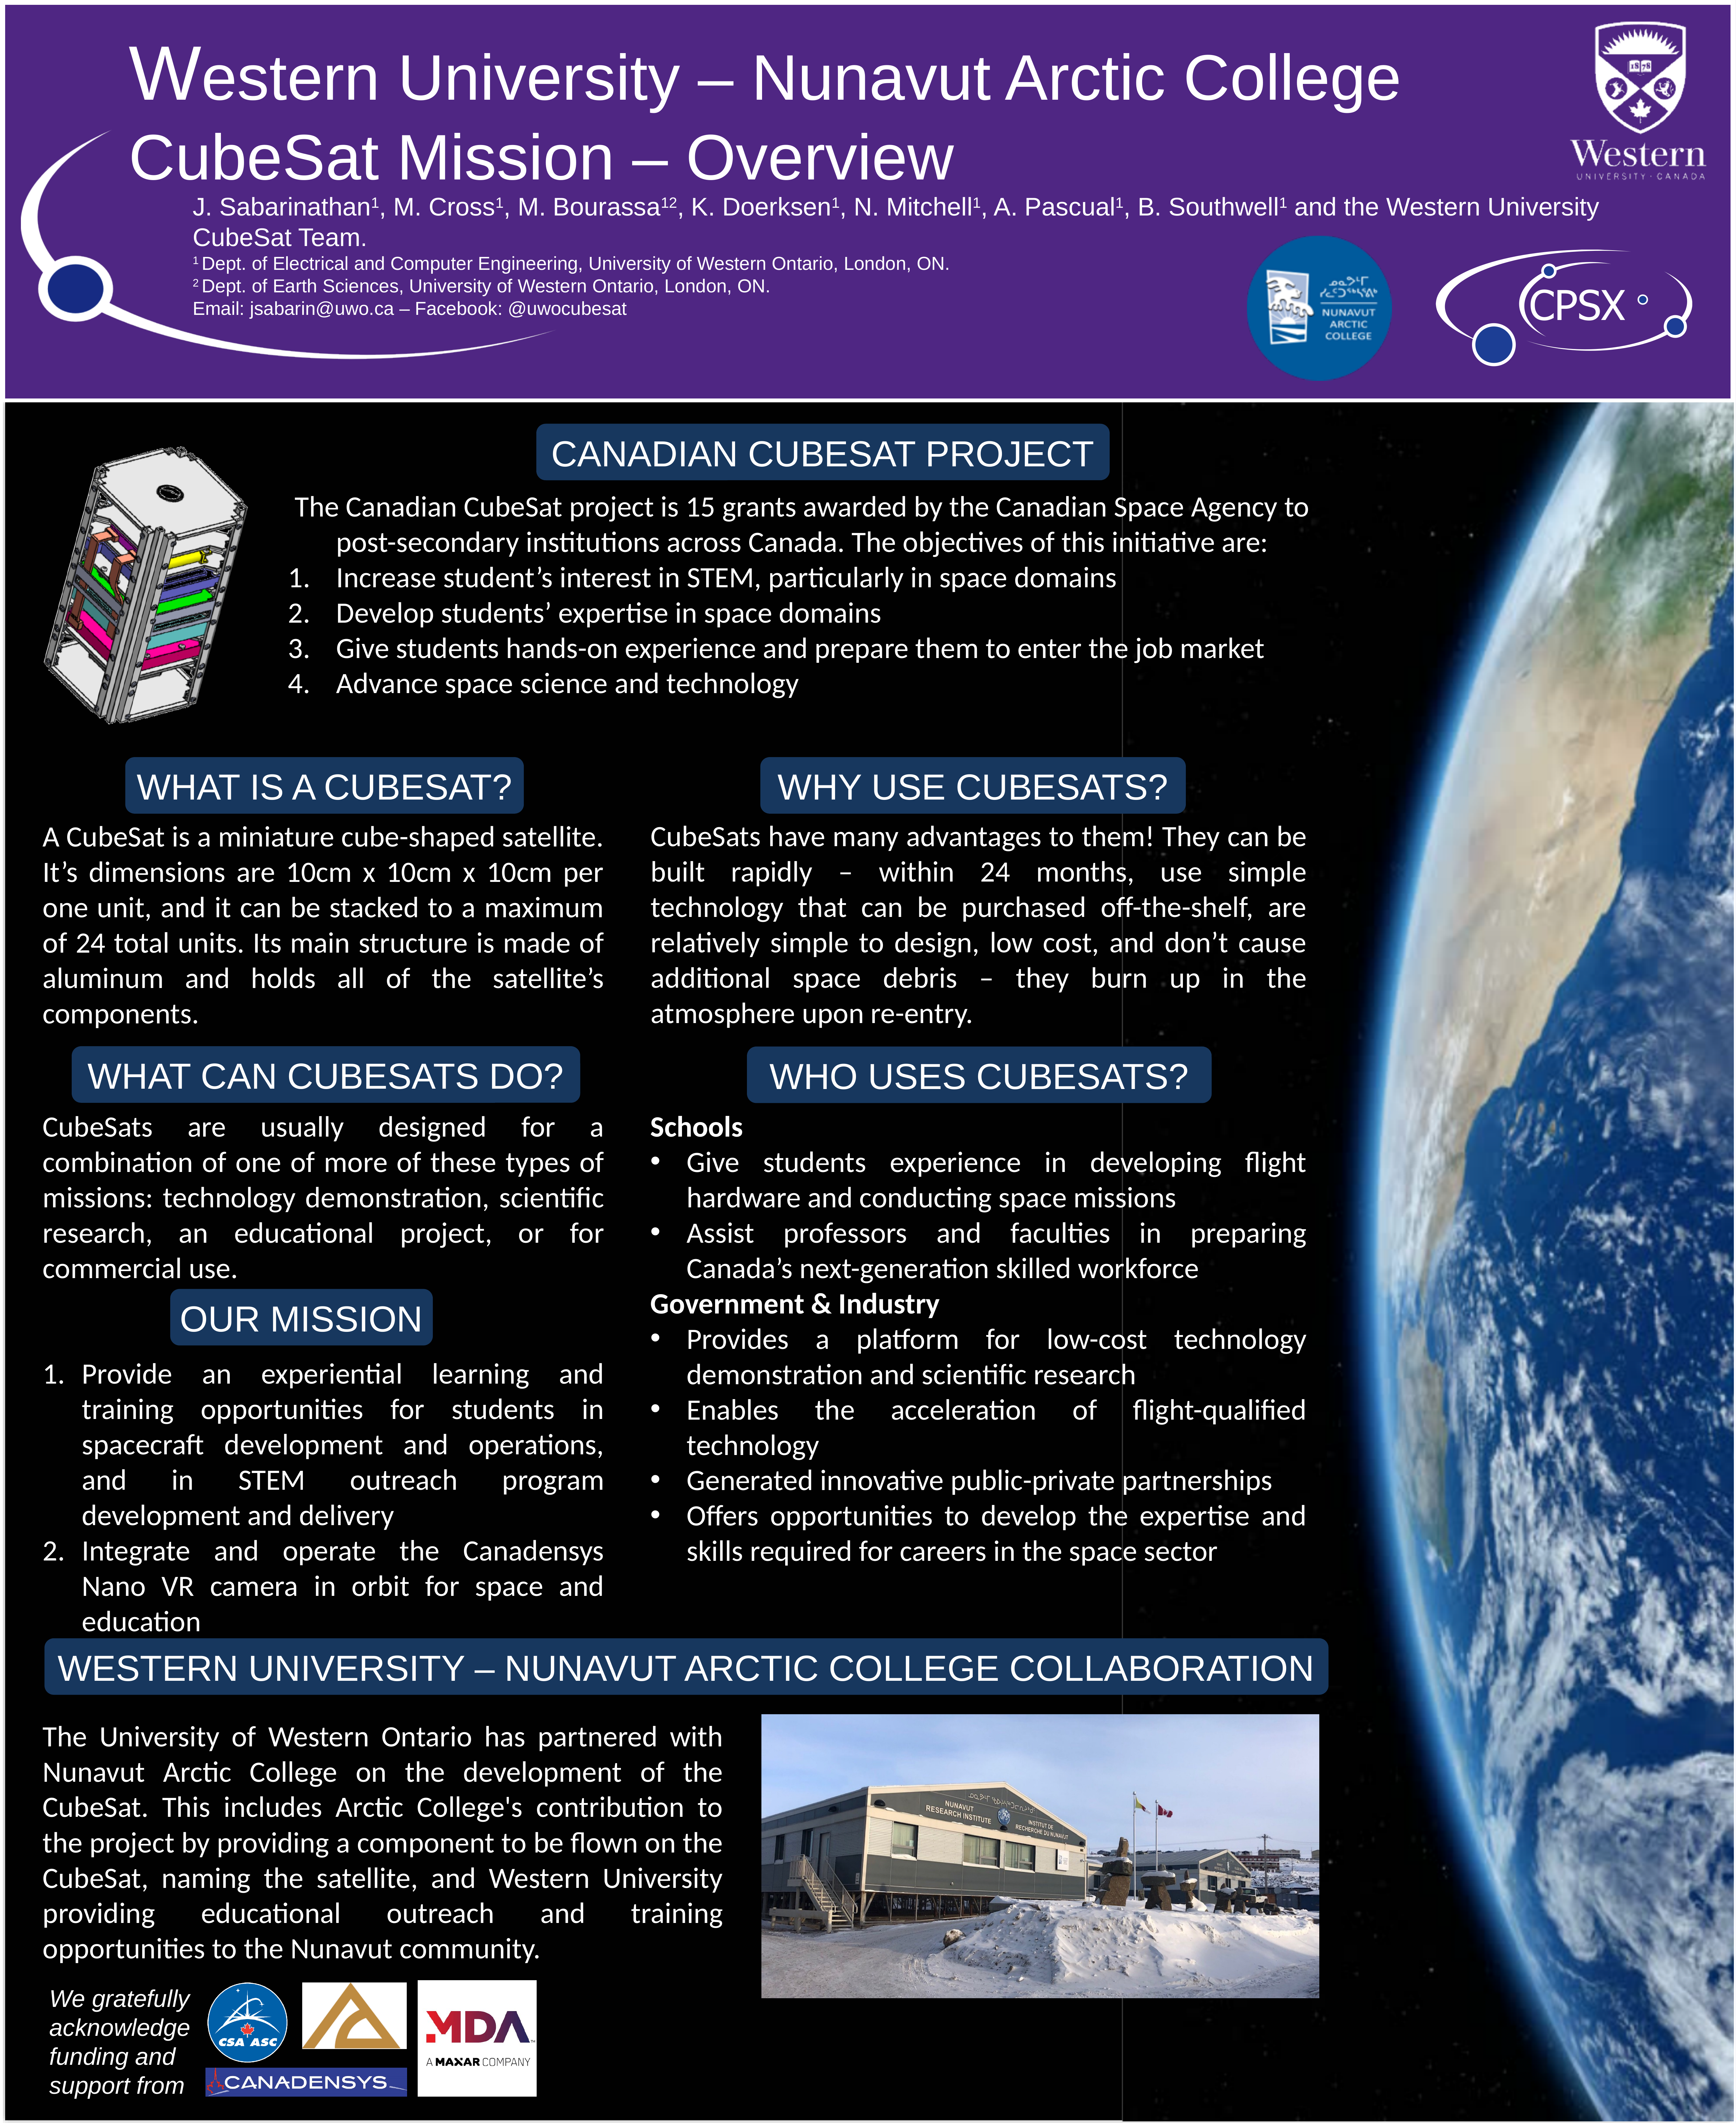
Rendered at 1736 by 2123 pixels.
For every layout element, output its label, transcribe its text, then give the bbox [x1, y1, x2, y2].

text_box Provide an experiential learning and training opportunities for students in spacecraft development and operations, and in STEM outreach program development and delivery Integrate and operate the Canadensys Nano VR camera in orbit for space and education [38, 1352, 610, 1675]
text_box CANADIAN CUBESAT PROJECT [536, 424, 1110, 480]
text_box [44, 1980, 407, 2102]
text_box OUR MISSION [170, 1289, 433, 1346]
picture [1247, 235, 1392, 381]
picture [15, 412, 277, 753]
text_box The University of Western Ontario has partnered with Nunavut Arctic College on the development of the CubeSat. This includes Arctic College's contribution to the project by providing a component to be flown on the CubeSat, naming the satellite, and Western University providing educational outreach and training opportunities to the Nunavut community. [38, 1715, 729, 1967]
text_box [1734, 401, 1736, 954]
text_box WHY USE CUBESATS? [760, 757, 1186, 814]
text_box CubeSats have many advantages to them! They can be built rapidly – within 24 months, use simple technology that can be purchased off-the-shelf, are relatively simple to design, low cost, and don’t cause additional space debris – they burn up in the atmosphere upon re-entry. [646, 814, 1313, 954]
picture [21, 109, 583, 393]
picture [1565, 19, 1708, 181]
text_box J. Sabarinathan1, M. Cross1, M. Bourassa12, K. Doerksen1, N. Mitchell1, A. Pascual1, B. Southwell1 and the Western University CubeSat Team. 1 Dept. of Electrical and Computer Engineering, University of Western Ontario, London, ON. 2 Dept. of Earth Sciences, University of Western Ontario, London, ON. Email: jsabarin@uwo.ca – Facebook: @uwocubesat [585, 188, 1692, 321]
picture [568, 403, 1736, 2121]
text_box WESTERN UNIVERSITY – NUNAVUT ARCTIC COLLEGE COLLABORATION [44, 1638, 1329, 1695]
text_box Western University – Nunavut Arctic College CubeSat Mission – Overview [124, 20, 1522, 188]
text_box [1674, 369, 1684, 398]
text_box CubeSats are usually designed for a combination of one of more of these types of missions: technology demonstration, scientific research, an educational project, or for commercial use. [38, 1105, 565, 1286]
text_box [5, 402, 1122, 2120]
text_box [0, 402, 3, 2123]
text_box WHAT CAN CUBESATS DO? [72, 1046, 565, 1103]
text_box [1733, 1570, 1736, 2123]
text_box WHAT IS A CUBESAT? [125, 757, 524, 814]
text_box A CubeSat is a miniature cube-shaped satellite. It’s dimensions are 10cm x 10cm x 10cm per one unit, and it can be stacked to a maximum of 24 total units. Its main structure is made of aluminum and holds all of the satellite’s components. [38, 815, 610, 1032]
text_box The Canadian CubeSat project is 15 grants awarded by the Canadian Space Agency to post-secondary institutions across Canada. The objectives of this initiative are: Increase student’s interest in STEM, particularly in space domains Develop students’ expertise in space domains Give students hands-on experience and prepare them to enter the job market Advance space science and technology [283, 485, 1322, 702]
text_box [0, 0, 1736, 400]
picture [1436, 249, 1692, 366]
picture [418, 1980, 537, 2097]
